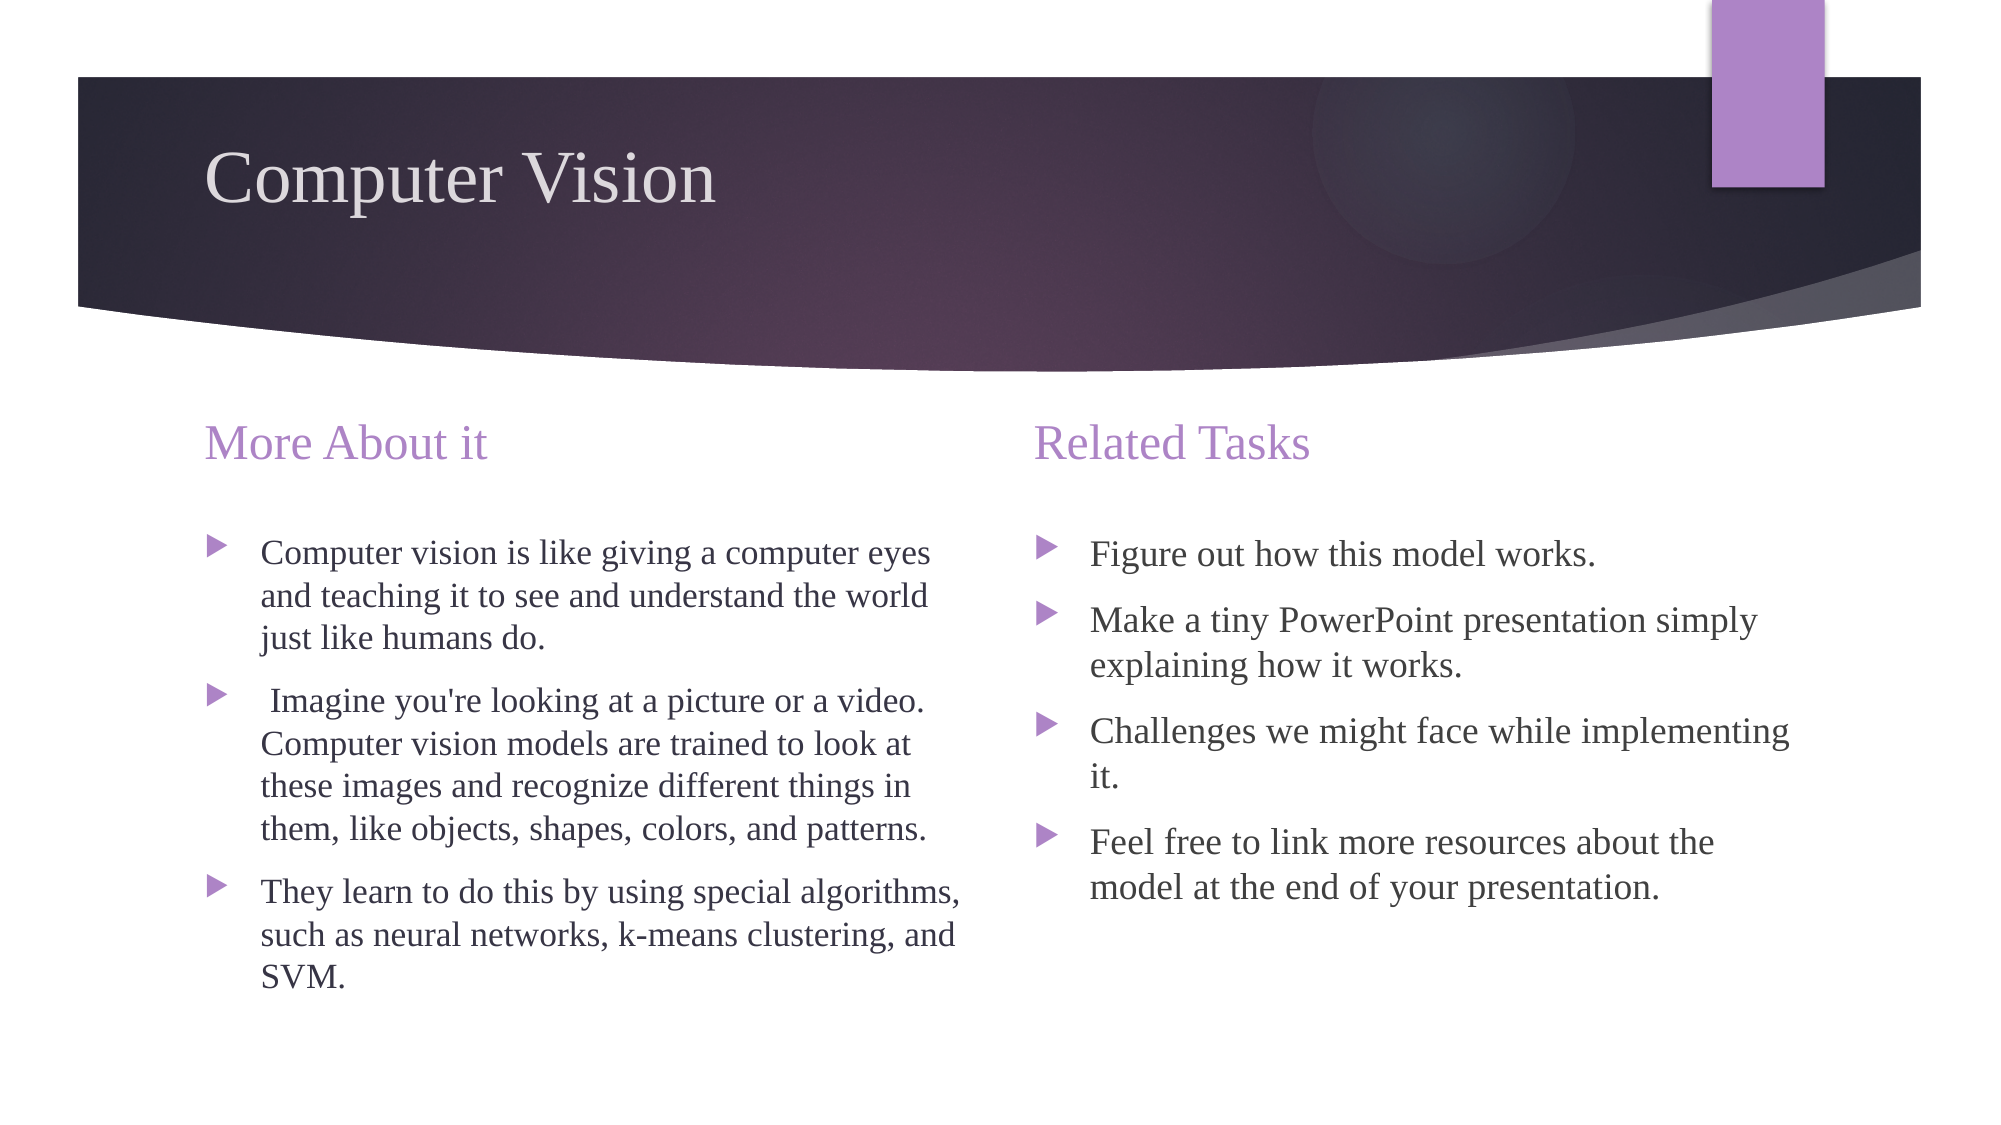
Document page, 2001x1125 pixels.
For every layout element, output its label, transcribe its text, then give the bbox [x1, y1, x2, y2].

title Computer Vision [189, 159, 1627, 276]
list More About it [189, 382, 981, 478]
list Related Tasks [1018, 382, 1810, 478]
list Computer vision is like giving a computer eyes and teaching it to see and understand the world just like humans do. Imagine you're looking at a picture or a video. Computer vision models are trained to look at these images and recognize different things in them, like objects, shapes, colors, and patterns. They learn to do this by using special algorithms, such as neural networks, k-means clustering, and SVM. [189, 521, 981, 988]
list Figure out how this model works. Make a tiny PowerPoint presentation simply explaining how it works. Challenges we might face while implementing it. Feel free to link more resources about the model at the end of your presentation. [1018, 521, 1810, 988]
